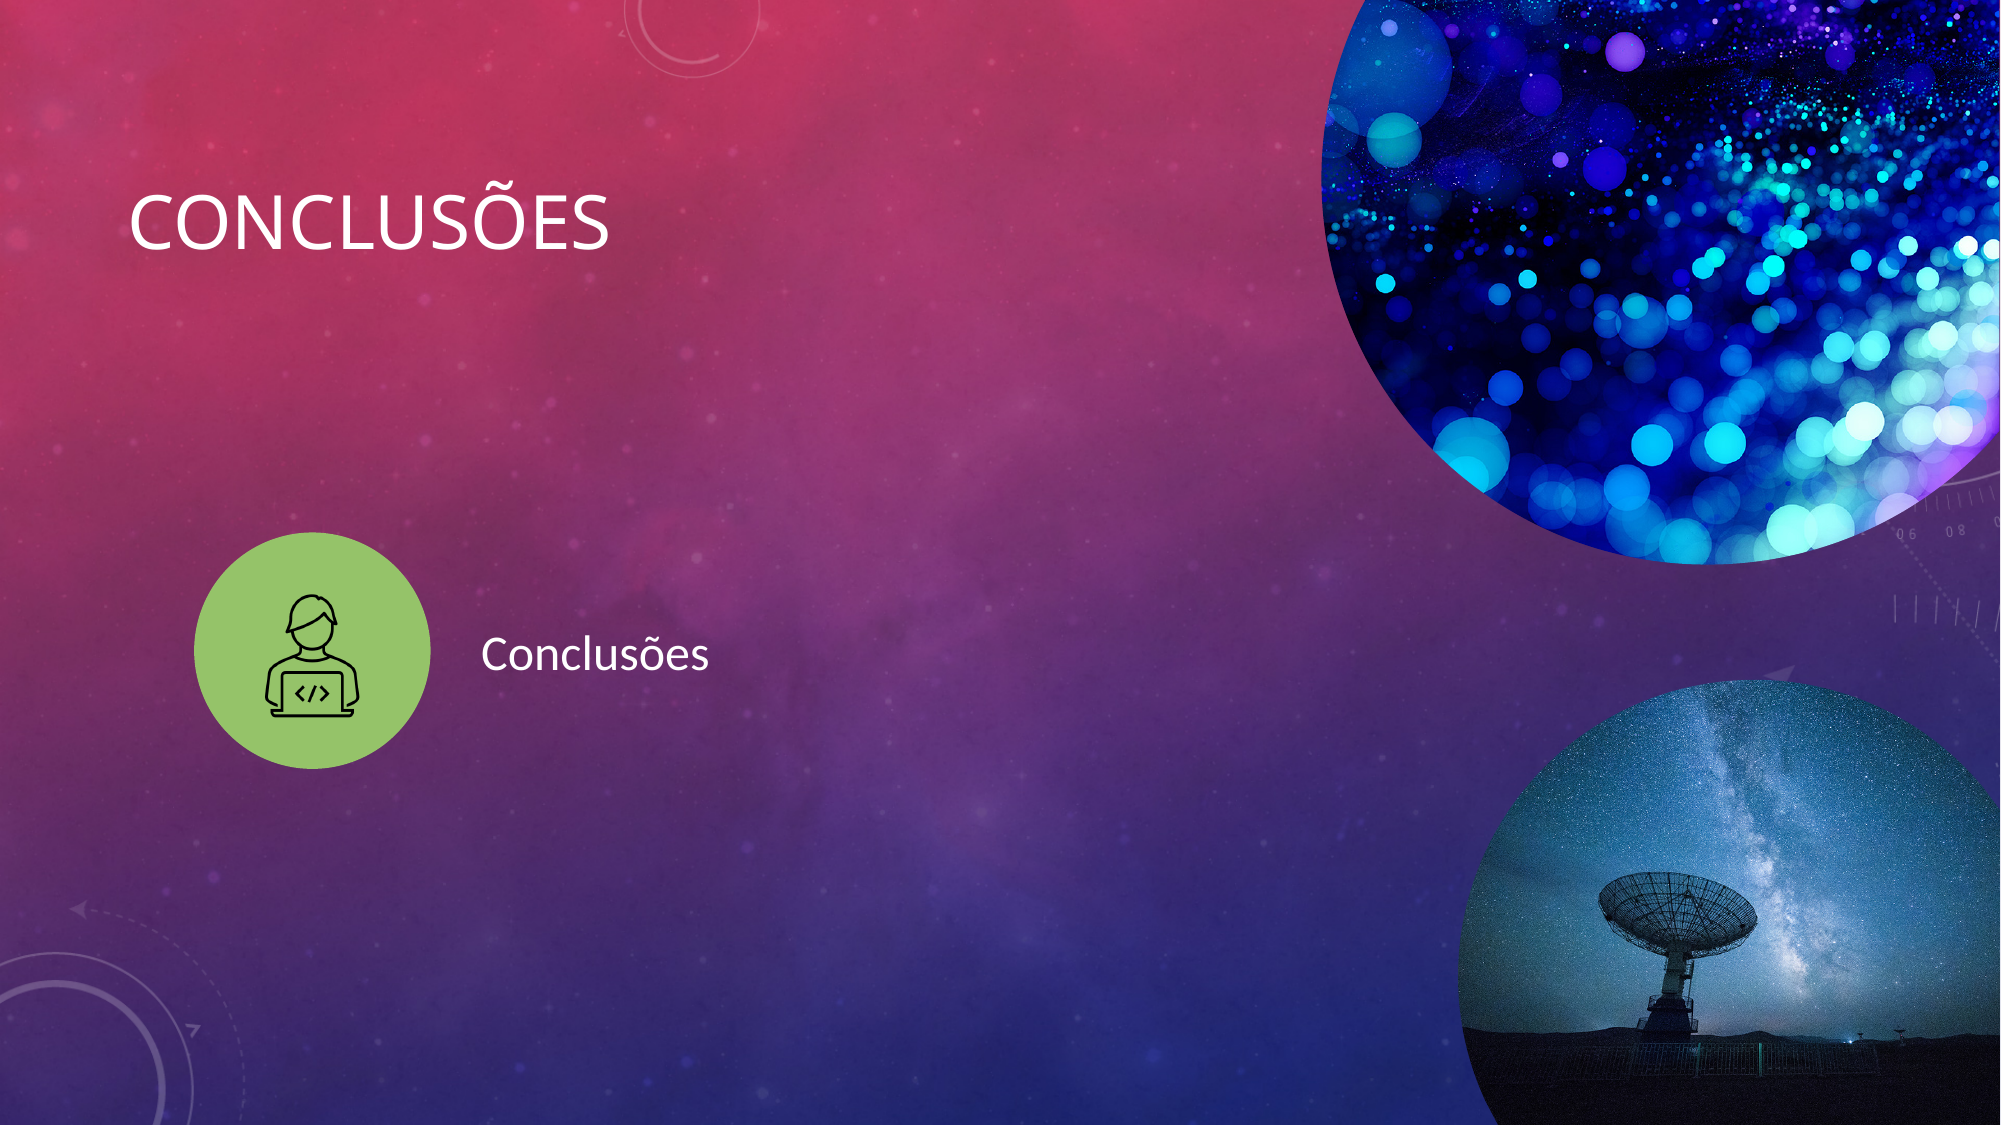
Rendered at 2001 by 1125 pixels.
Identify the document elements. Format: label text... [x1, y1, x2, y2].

title Conclusões [112, 99, 1121, 339]
picture [0, 0, 2001, 1125]
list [112, 351, 1121, 951]
